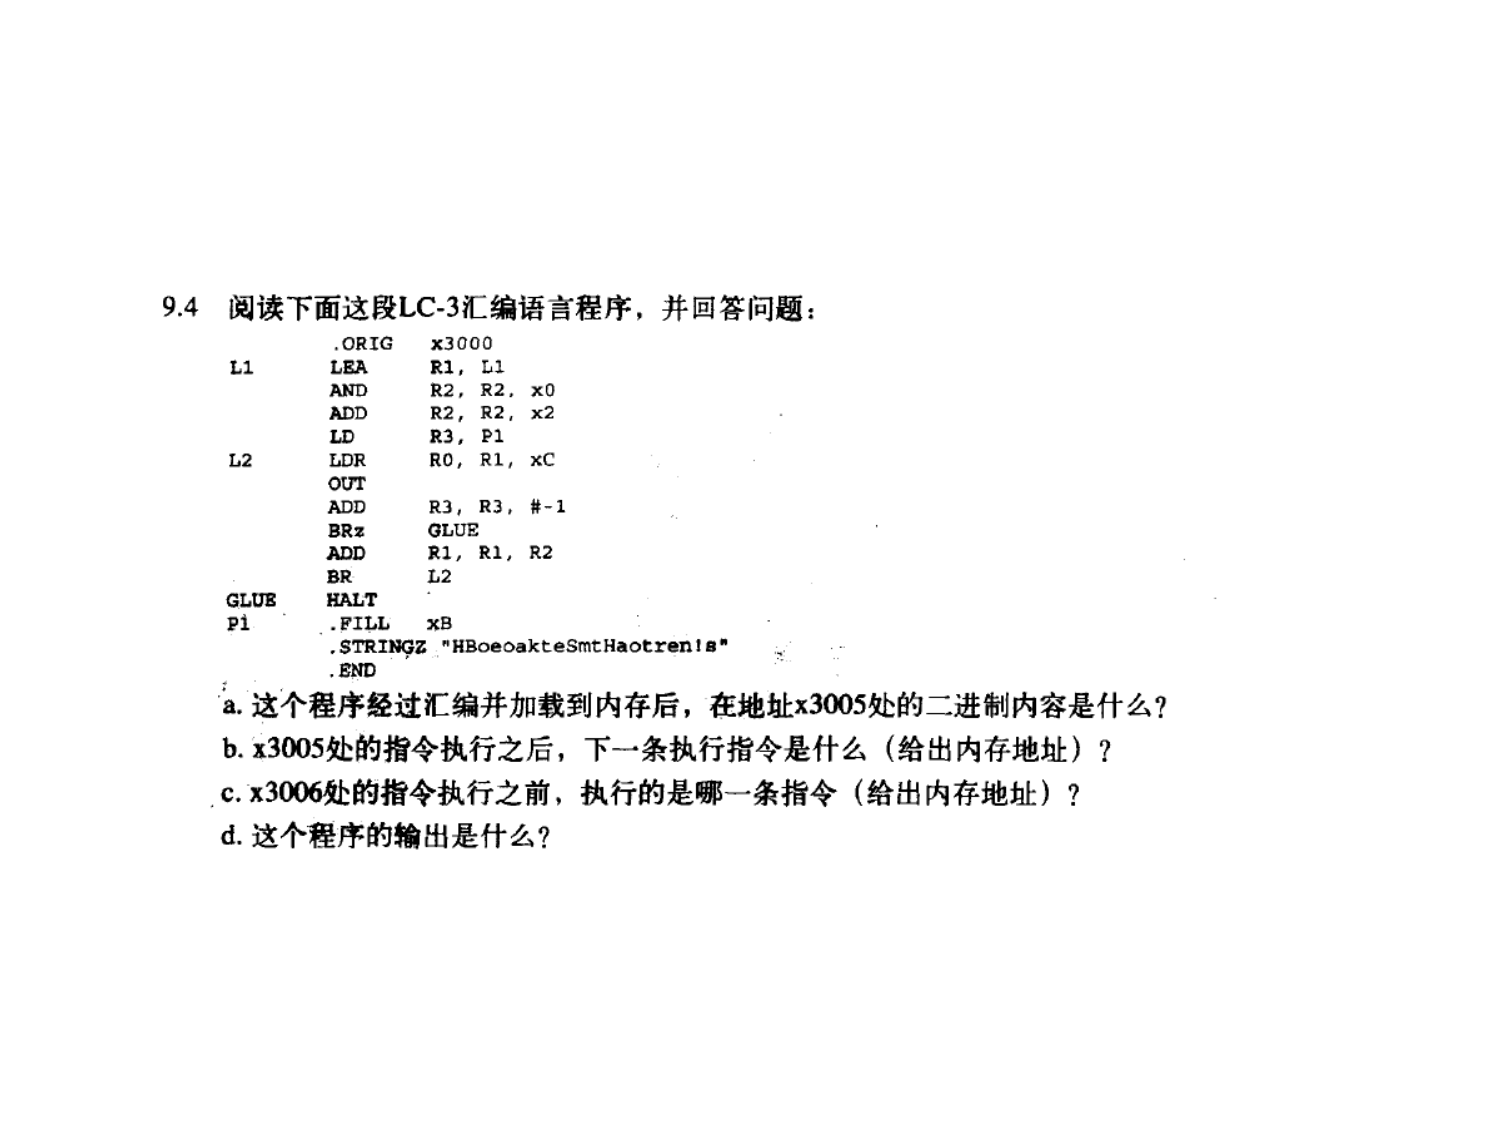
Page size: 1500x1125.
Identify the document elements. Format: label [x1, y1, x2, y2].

picture [116, 292, 1379, 856]
